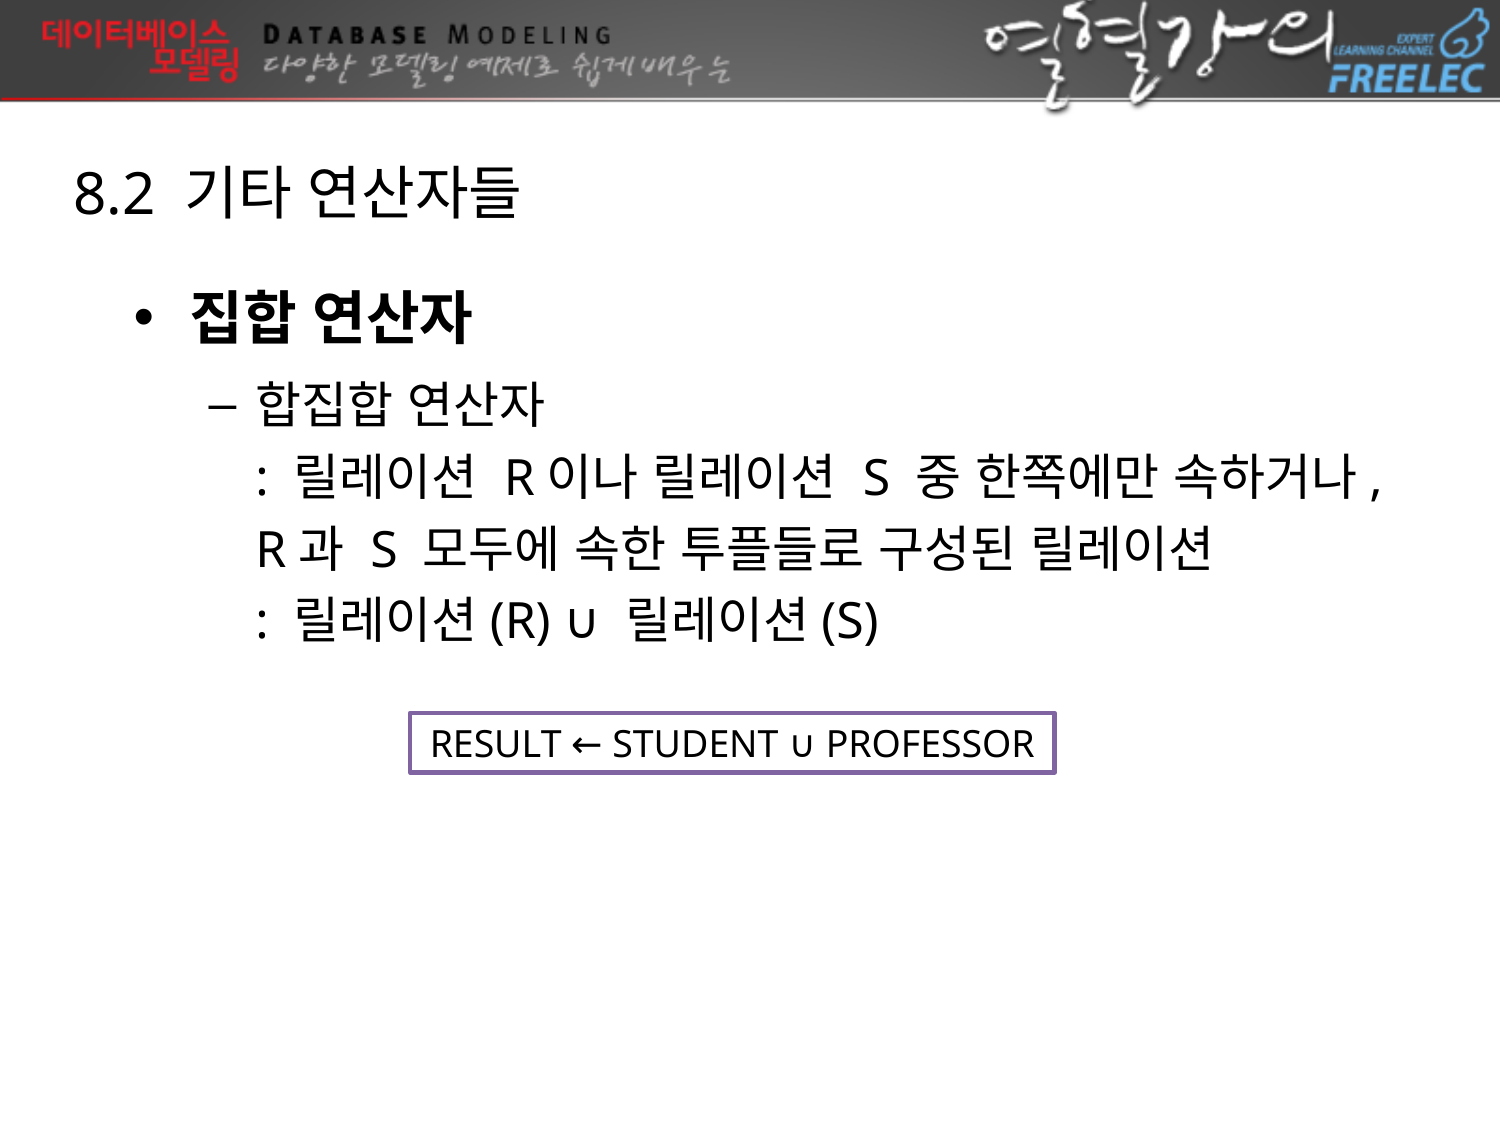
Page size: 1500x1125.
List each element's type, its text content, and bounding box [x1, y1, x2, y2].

text_box 집합 연산자 합집합 연산자 : 릴레이션 R이나 릴레이션 S 중 한쪽에만 속하거나, R과 S 모두에 속한 투플들로 구성된 릴레이션 : 릴레이션(R) ∪ 릴레이션(S) [118, 259, 1465, 657]
text_box 8.2 기타 연산자들 [58, 148, 537, 234]
picture [0, 0, 1500, 1125]
text_box RESULT ← STUDENT ∪ PROFESSOR [408, 711, 1057, 775]
